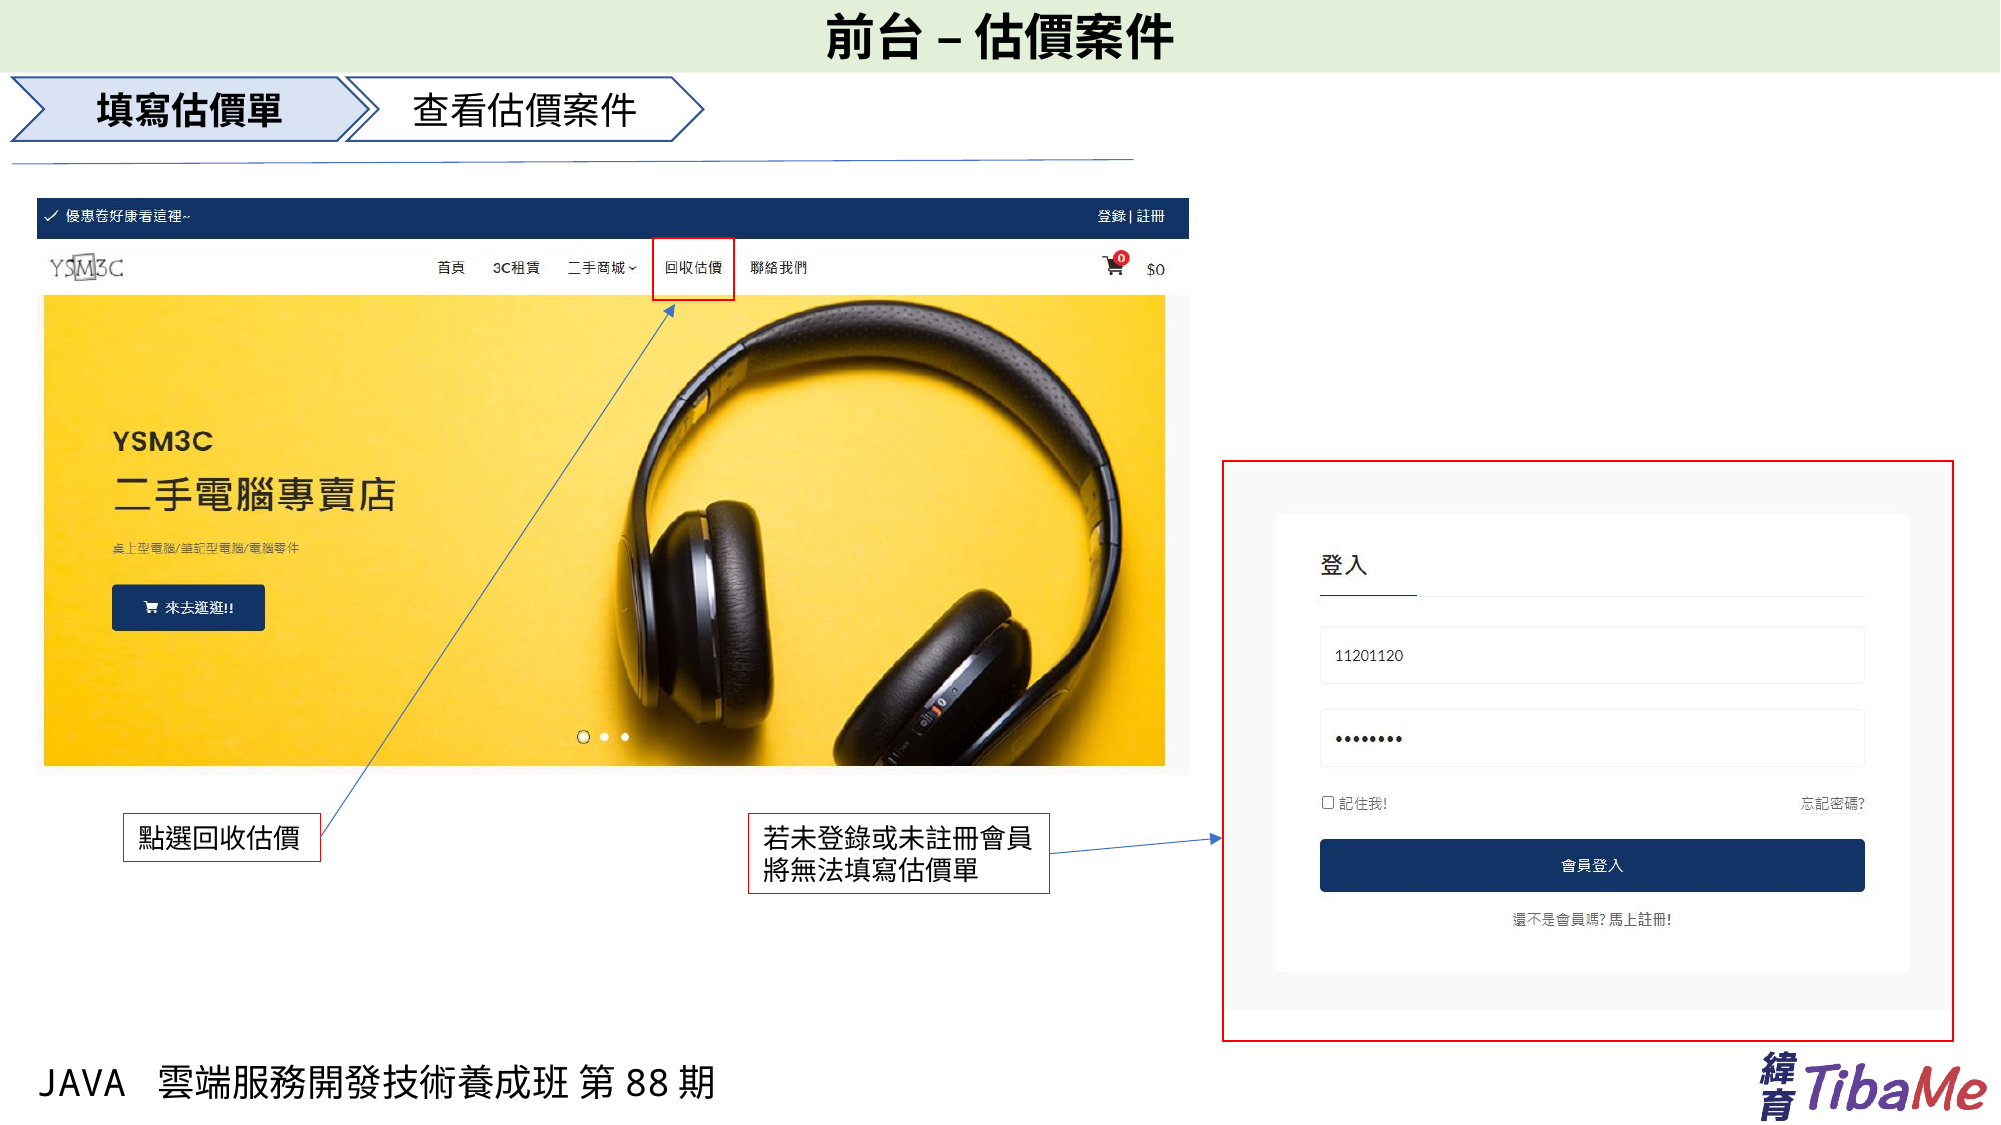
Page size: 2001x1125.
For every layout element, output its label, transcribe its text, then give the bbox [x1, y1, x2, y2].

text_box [12, 159, 1134, 164]
text_box 點選回收估價 [123, 813, 321, 862]
text_box 若未登錄或未註冊會員 將無法填寫估價單 [748, 813, 1050, 894]
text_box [1049, 837, 1223, 855]
picture [1222, 461, 1953, 1010]
text_box 填寫估價單 [9, 76, 371, 142]
text_box 查看估價案件 [344, 76, 705, 142]
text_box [21, 1041, 1992, 1125]
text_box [320, 303, 675, 838]
text_box [1222, 460, 1954, 1041]
picture [37, 198, 1189, 775]
text_box 前台 – 估價案件 [0, 0, 2000, 73]
